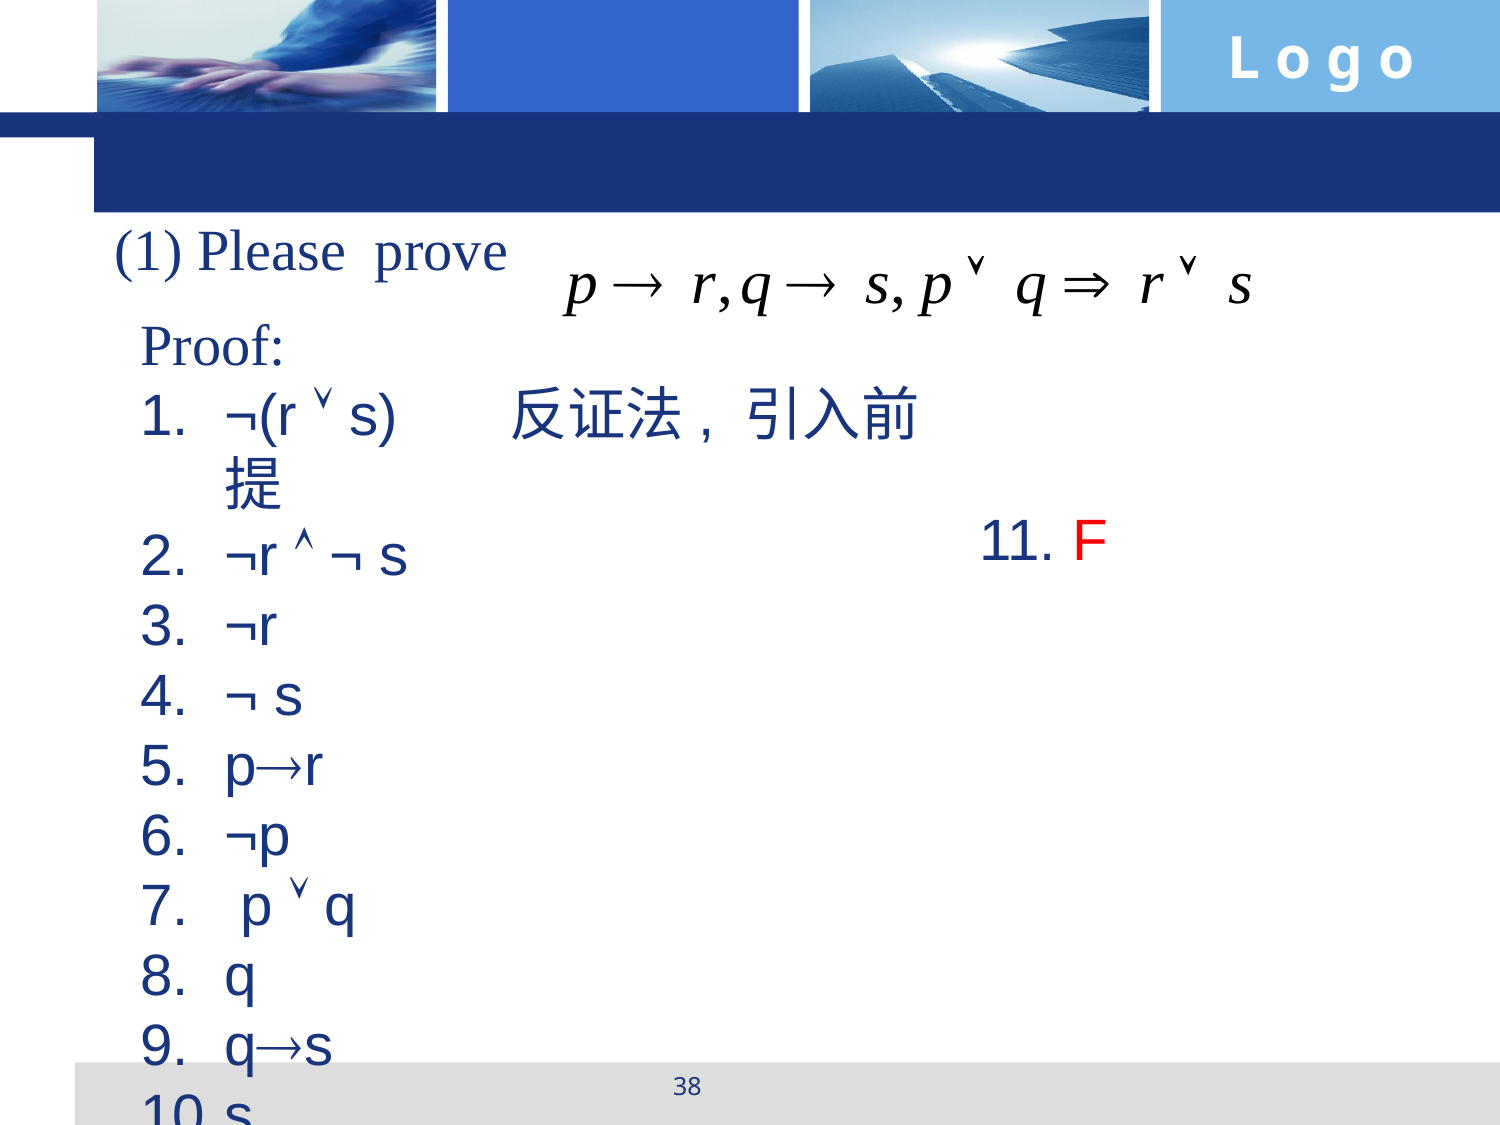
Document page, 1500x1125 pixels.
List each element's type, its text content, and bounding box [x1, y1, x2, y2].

text_box 11. F [949, 494, 1488, 580]
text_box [549, 256, 1264, 330]
picture [810, 0, 1150, 112]
text_box (1) Please prove [99, 204, 1375, 290]
picture [97, 0, 437, 112]
text_box Proof: ¬(r  s) 反证法, 引入前提 ¬r  ¬ s ¬r ¬ s pr ¬p p  q q qs s [125, 299, 975, 1125]
